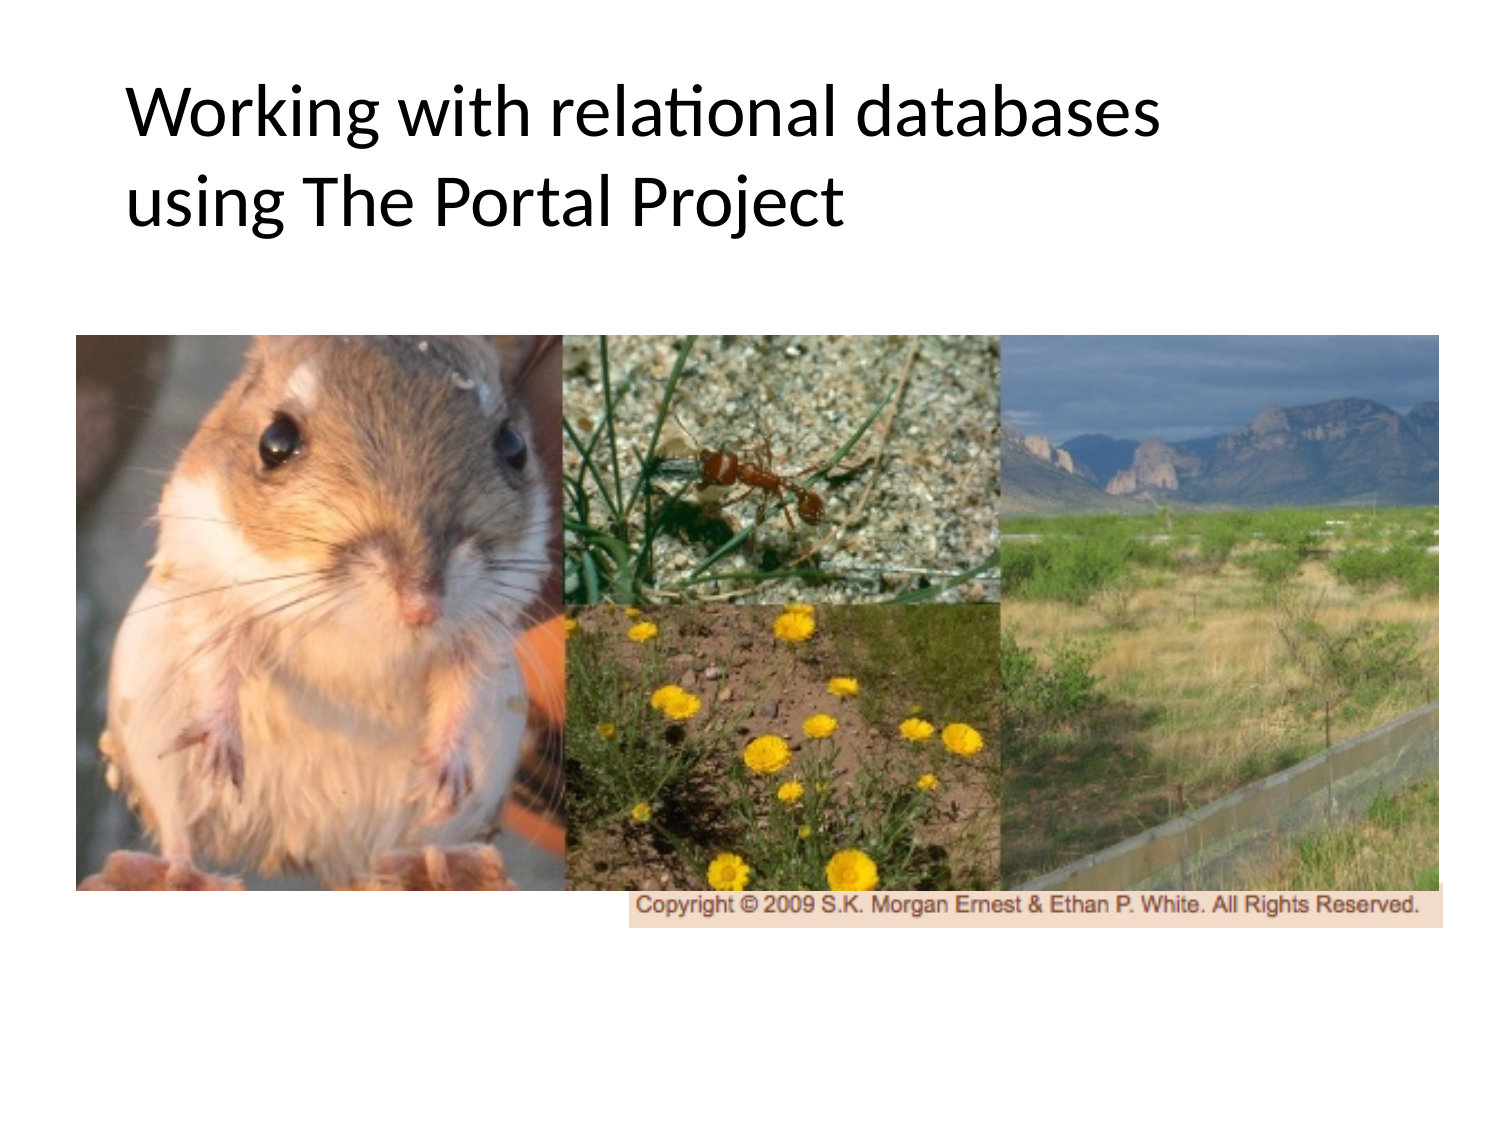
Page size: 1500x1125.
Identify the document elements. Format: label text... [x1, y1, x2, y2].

picture [75, 335, 1443, 929]
text_box Working with relational databases using The Portal Project [110, 53, 1229, 249]
